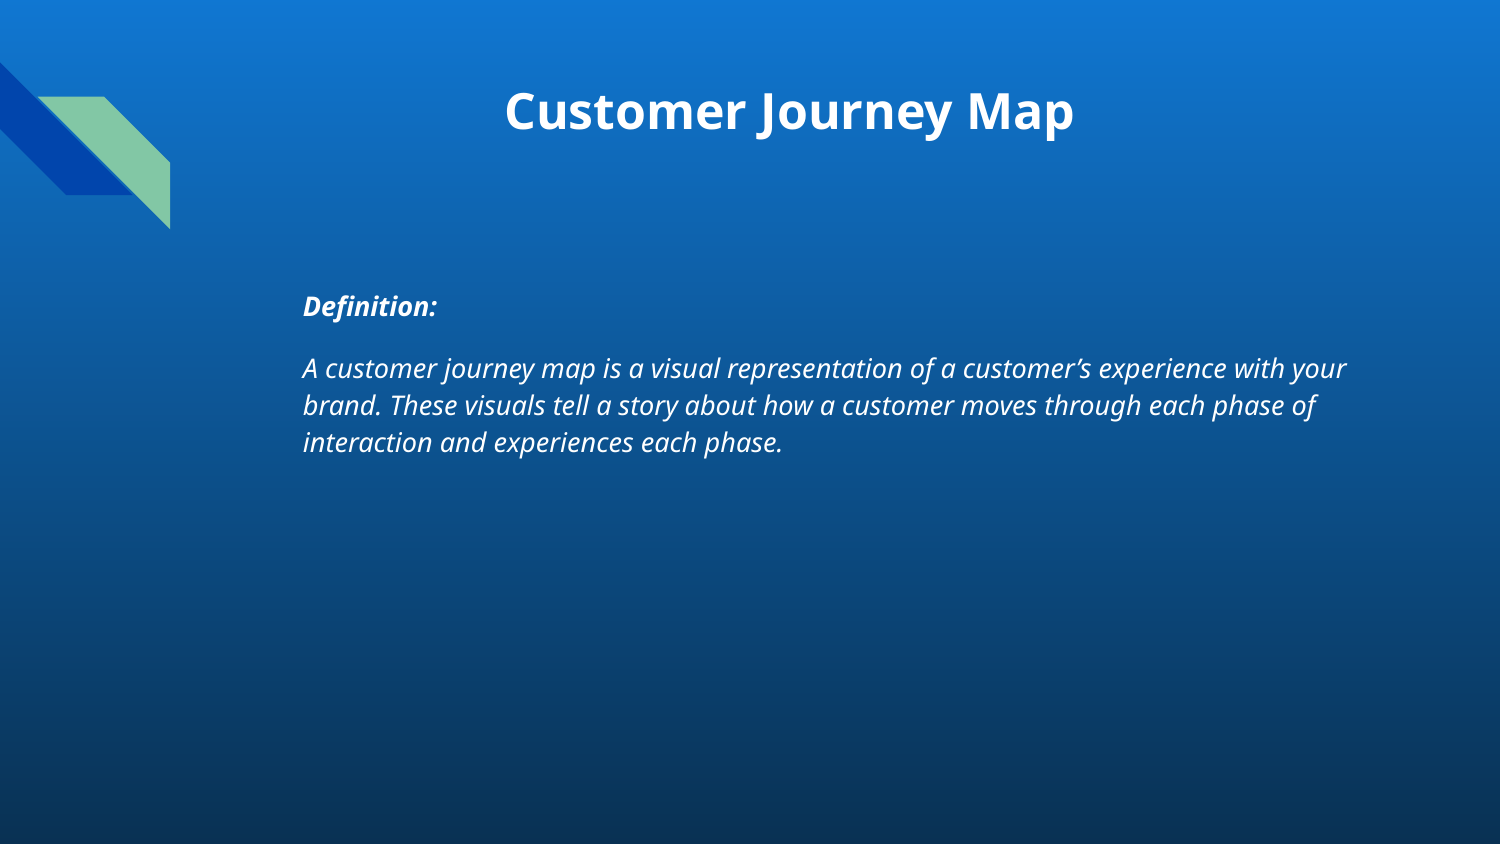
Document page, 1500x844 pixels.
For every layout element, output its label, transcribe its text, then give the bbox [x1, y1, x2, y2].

title Customer Journey Map [212, 64, 1368, 215]
list Definition: A customer journey map is a visual representation of a customer’s experience with your brand. These visuals tell a story about how a customer moves through each phase of interaction and experiences each phase. [212, 269, 1412, 699]
